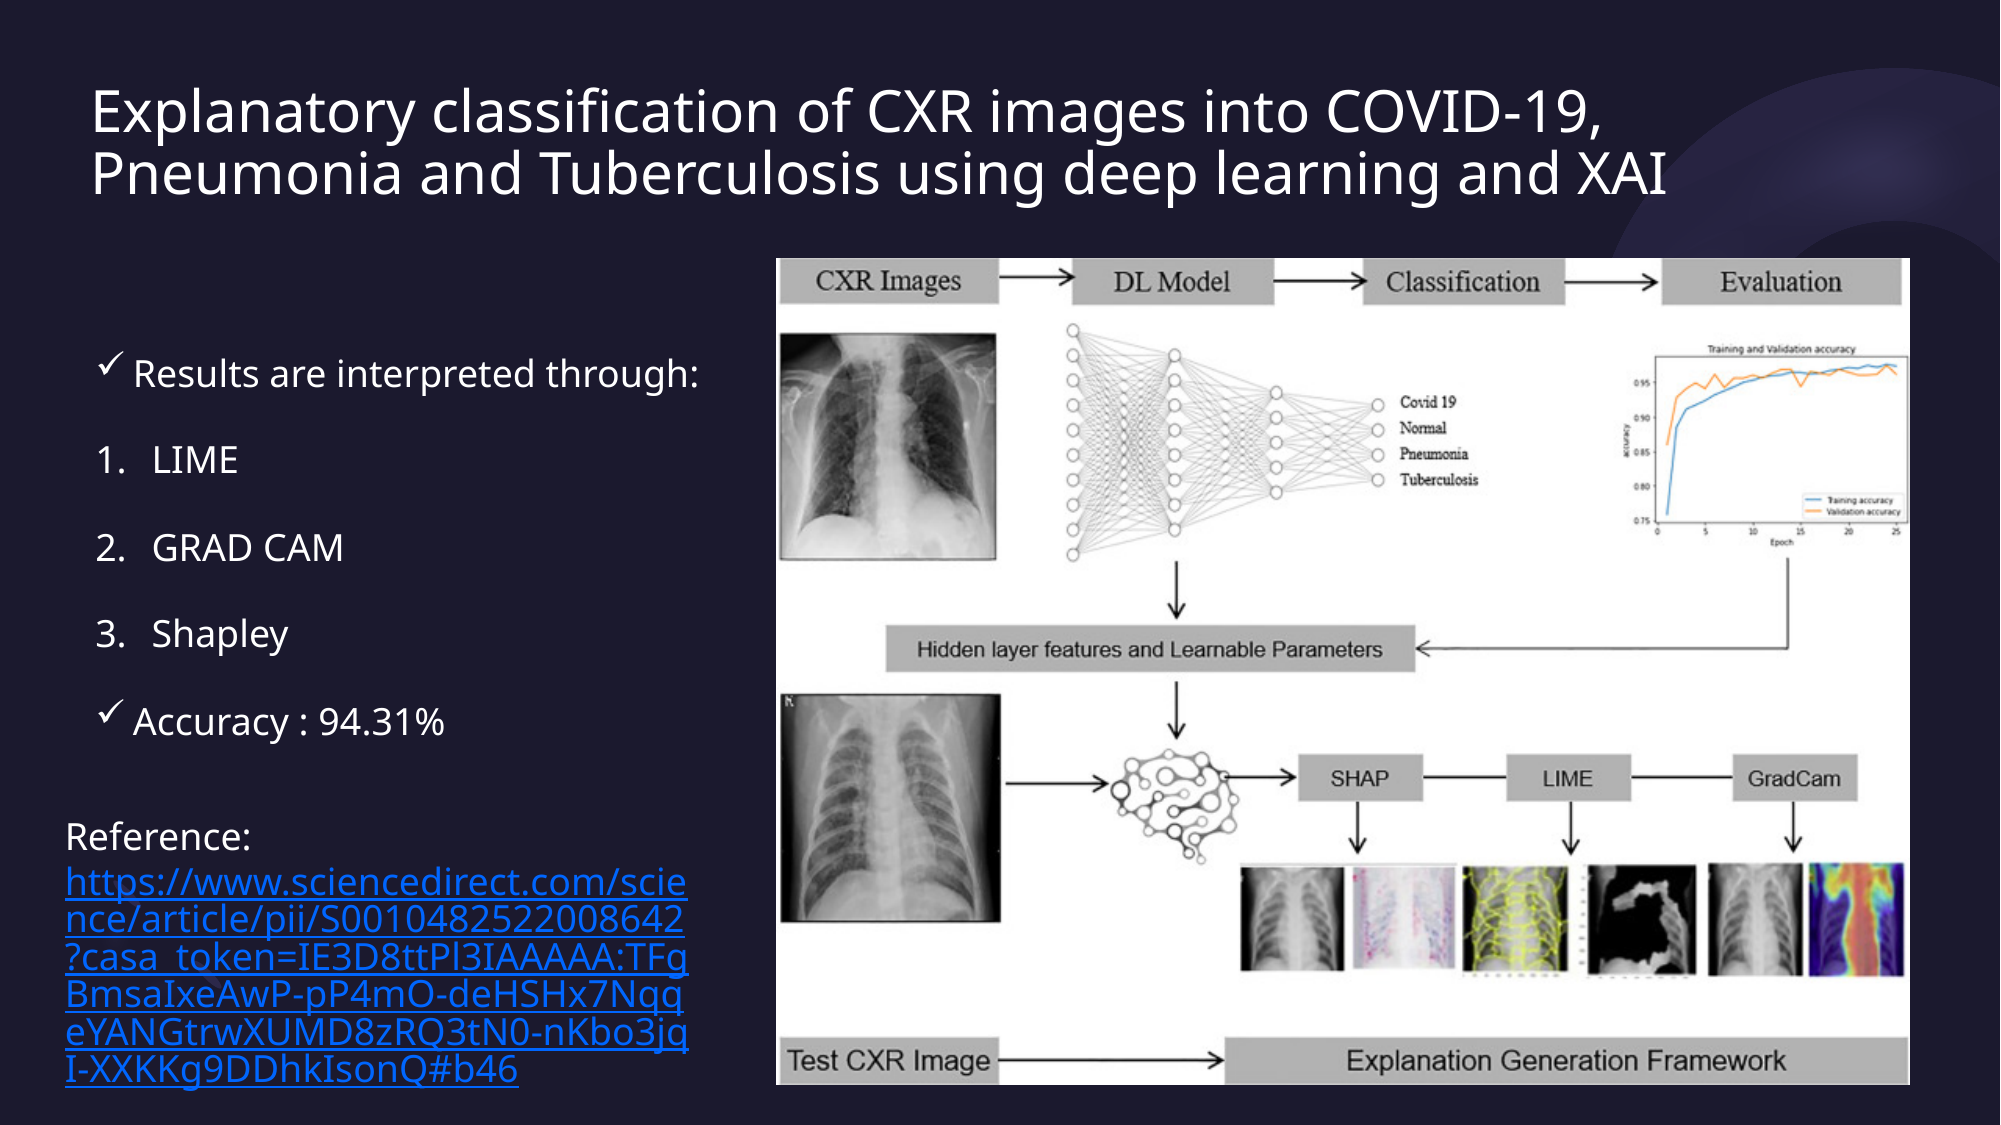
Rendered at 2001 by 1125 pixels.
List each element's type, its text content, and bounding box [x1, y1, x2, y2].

text_box Reference: https://www.sciencedirect.com/science/article/pii/S0010482522008642?casa_token=IE3D8ttPl3IAAAAA:TFgBmsaIxeAwP-pP4mO-deHSHx7NqqeYANGtrwXUMD8zRQ3tN0-nKbo3jqI-XXKKg9DDhkIsonQ#b46 [50, 805, 709, 917]
picture [776, 258, 1910, 1085]
title Explanatory classification of CXR images into COVID-19, Pneumonia and Tuberculosis using deep learning and XAI [90, 81, 1675, 320]
list Results are interpreted through: LIME GRAD CAM Shapley Accuracy : 94.31% [95, 345, 776, 998]
